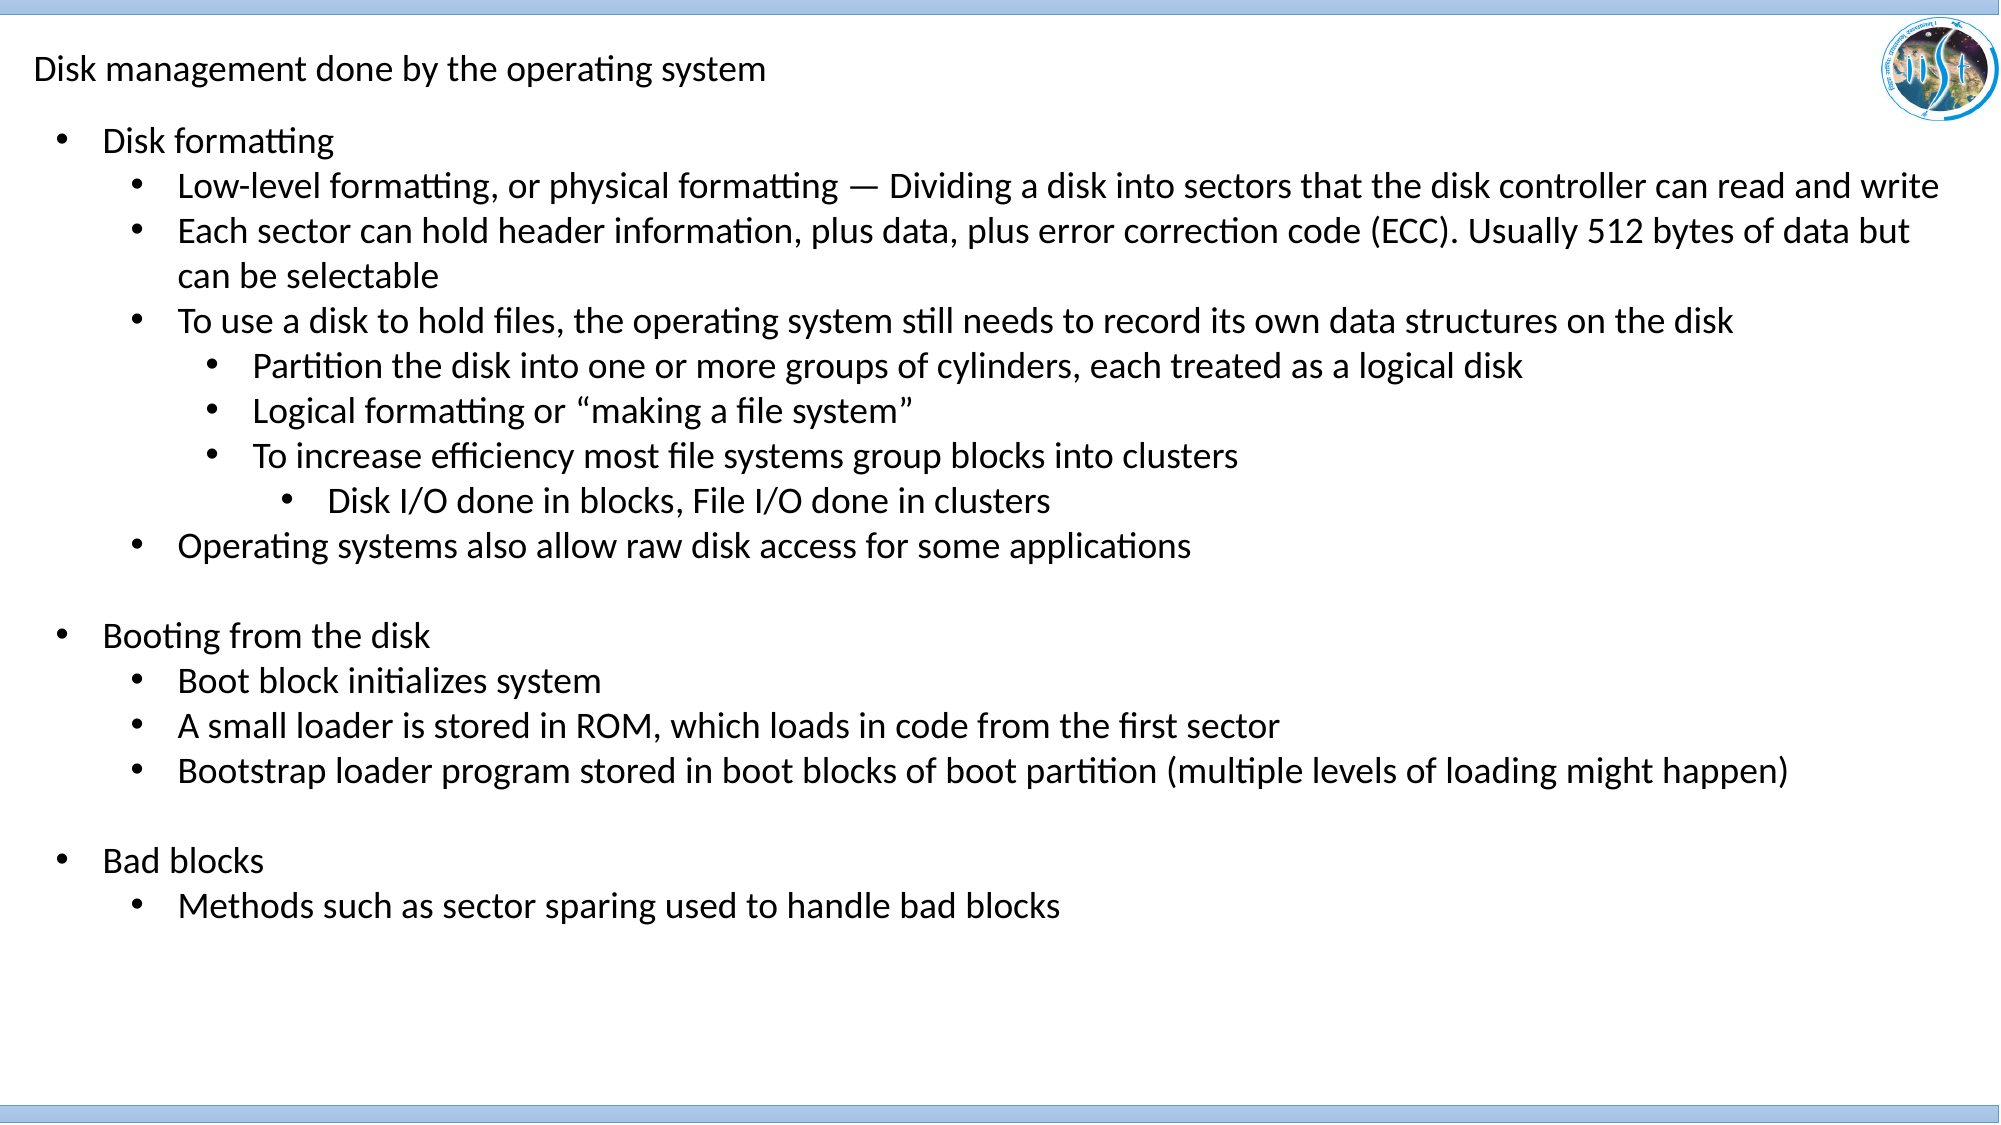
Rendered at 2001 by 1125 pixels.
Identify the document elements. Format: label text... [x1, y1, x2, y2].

picture [1881, 17, 1999, 121]
text_box Disk management done by the operating system [18, 36, 1862, 97]
text_box Disk formatting Low-level formatting, or physical formatting — Dividing a disk into sectors that the disk controller can read and write Each sector can hold header information, plus data, plus error correction code (ECC). Usually 512 bytes of data but can be selectable To use a disk to hold files, the operating system still needs to record its own data structures on the disk Partition the disk into one or more groups of cylinders, each treated as a logical disk Logical formatting or “making a file system” To increase efficiency most file systems group blocks into clusters Disk I/O done in blocks, File I/O done in clusters Operating systems also allow raw disk access for some applications Booting from the disk Boot block initializes system A small loader is stored in ROM, which loads in code from the first sector Bootstrap loader program stored in boot blocks of boot partition (multiple levels of loading might happen) Bad blocks Methods such as sector sparing used to handle bad blocks [40, 108, 1958, 934]
text_box [0, 1105, 1999, 1123]
picture [1954, 79, 1999, 121]
text_box [0, 0, 1999, 15]
